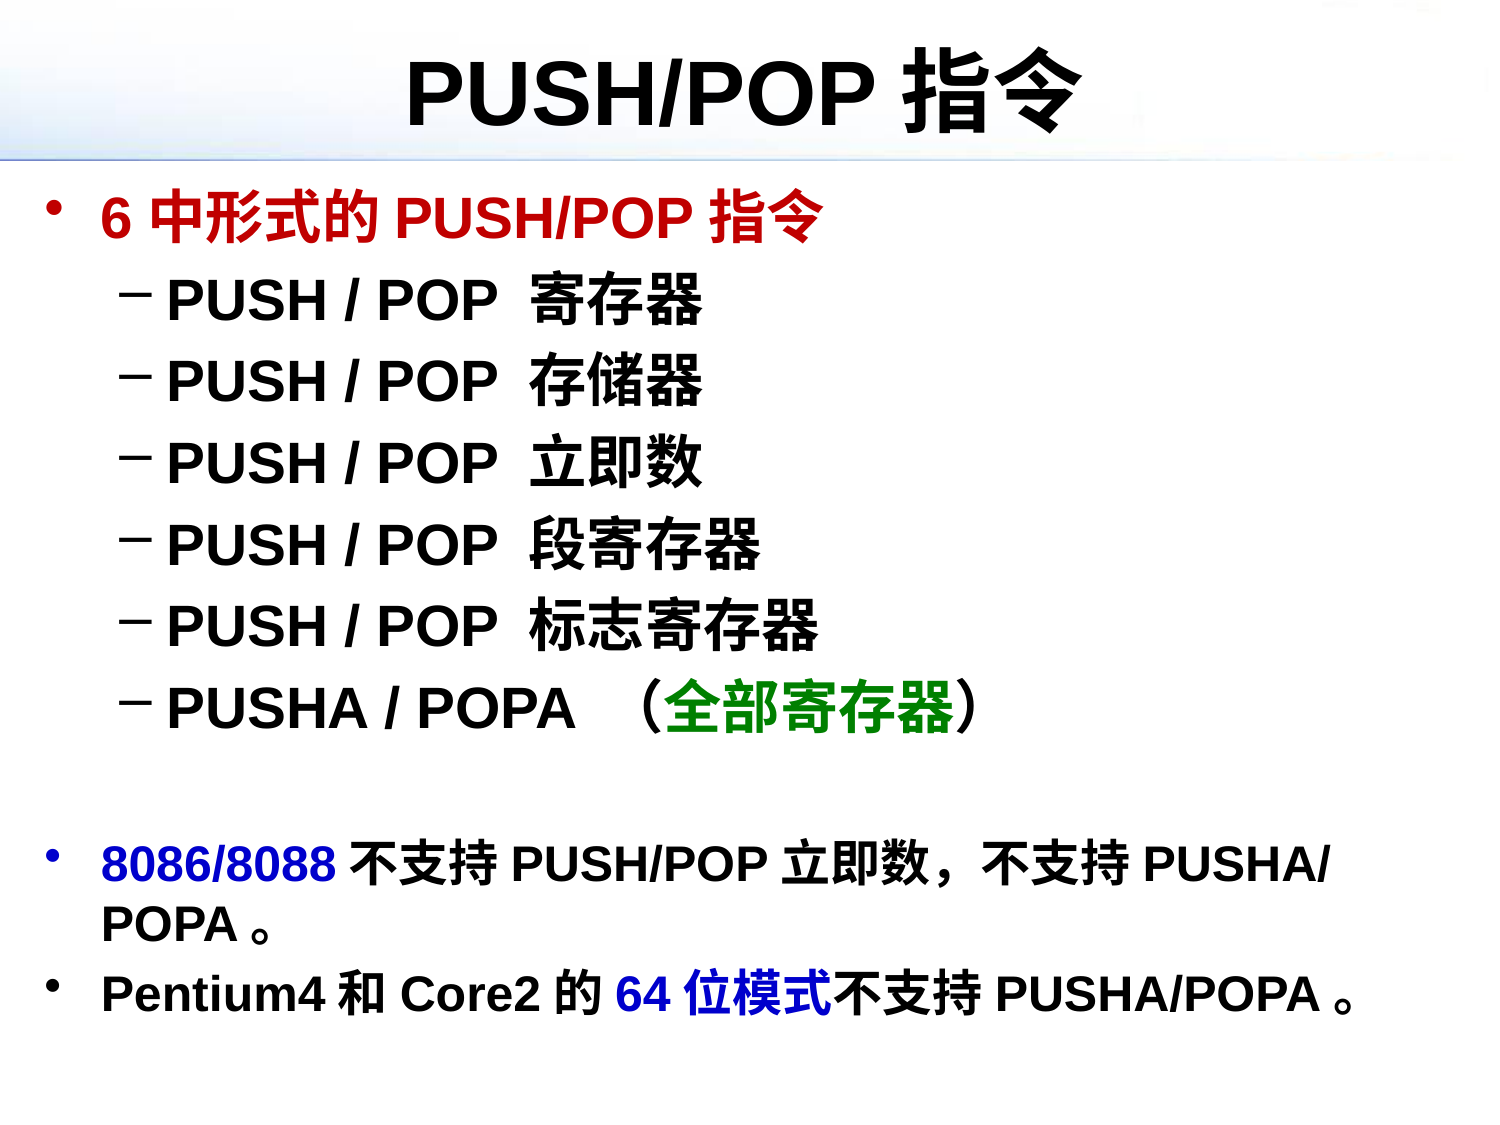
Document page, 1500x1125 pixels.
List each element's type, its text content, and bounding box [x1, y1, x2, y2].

list 6中形式的PUSH/POP指令 PUSH / POP 寄存器 PUSH / POP 存储器 PUSH / POP 立即数 PUSH / POP 段寄存器 PUSH / POP 标志寄存器 PUSHA / POPA （全部寄存器） 8086/8088不支持PUSH/POP立即数，不支持PUSHA/POPA。 Pentium4和Core2的64位模式不支持PUSHA/POPA。 [29, 172, 1471, 1071]
title PUSH/POP指令 [29, 31, 1459, 147]
picture [0, 0, 1500, 161]
